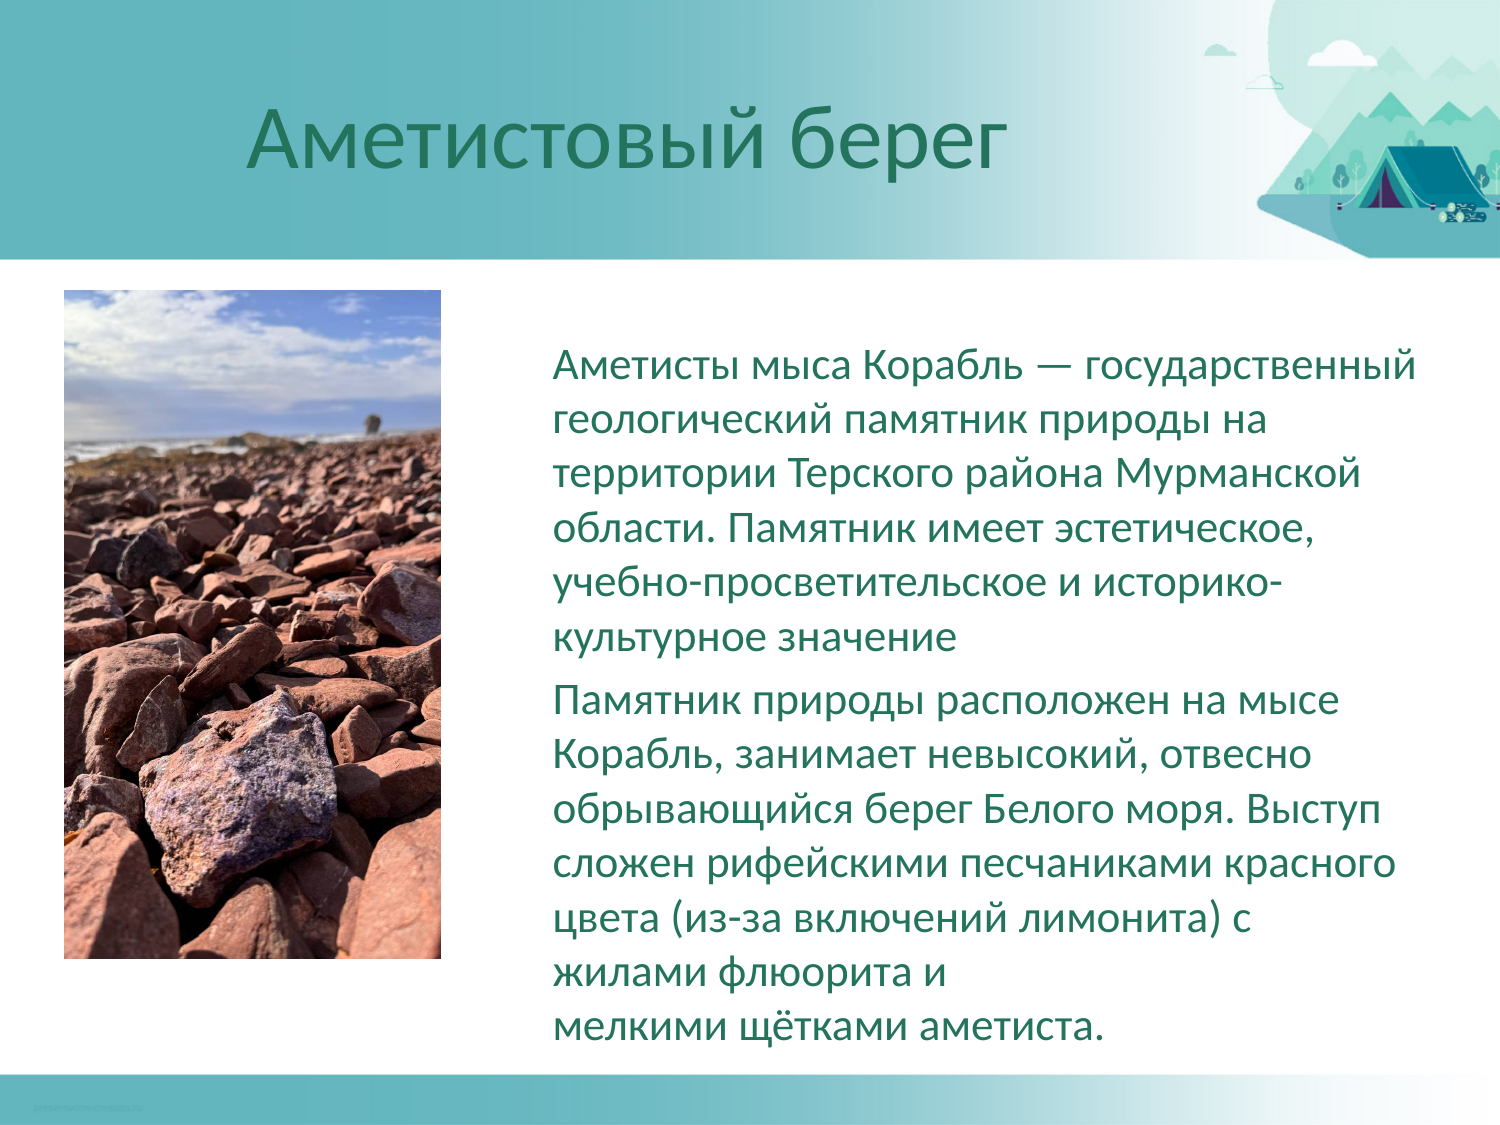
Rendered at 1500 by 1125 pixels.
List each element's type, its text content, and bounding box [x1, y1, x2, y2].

list Аметисты мыса Корабль — государственный геологический памятник природы на территории Терского района Мурманской области. Памятник имеет эстетическое, учебно-просветительское и историко-культурное значение Памятник природы расположен на мысе Корабль, занимает невысокий, отвесно обрывающийся берег Белого моря. Выступ сложен рифейскими песчаниками красного цвета (из-за включений лимонита) с жилами флюорита и мелкими щётками аметиста. [537, 326, 1459, 1059]
picture [0, 0, 1500, 1125]
title Аметистовый берег [0, 37, 1256, 227]
